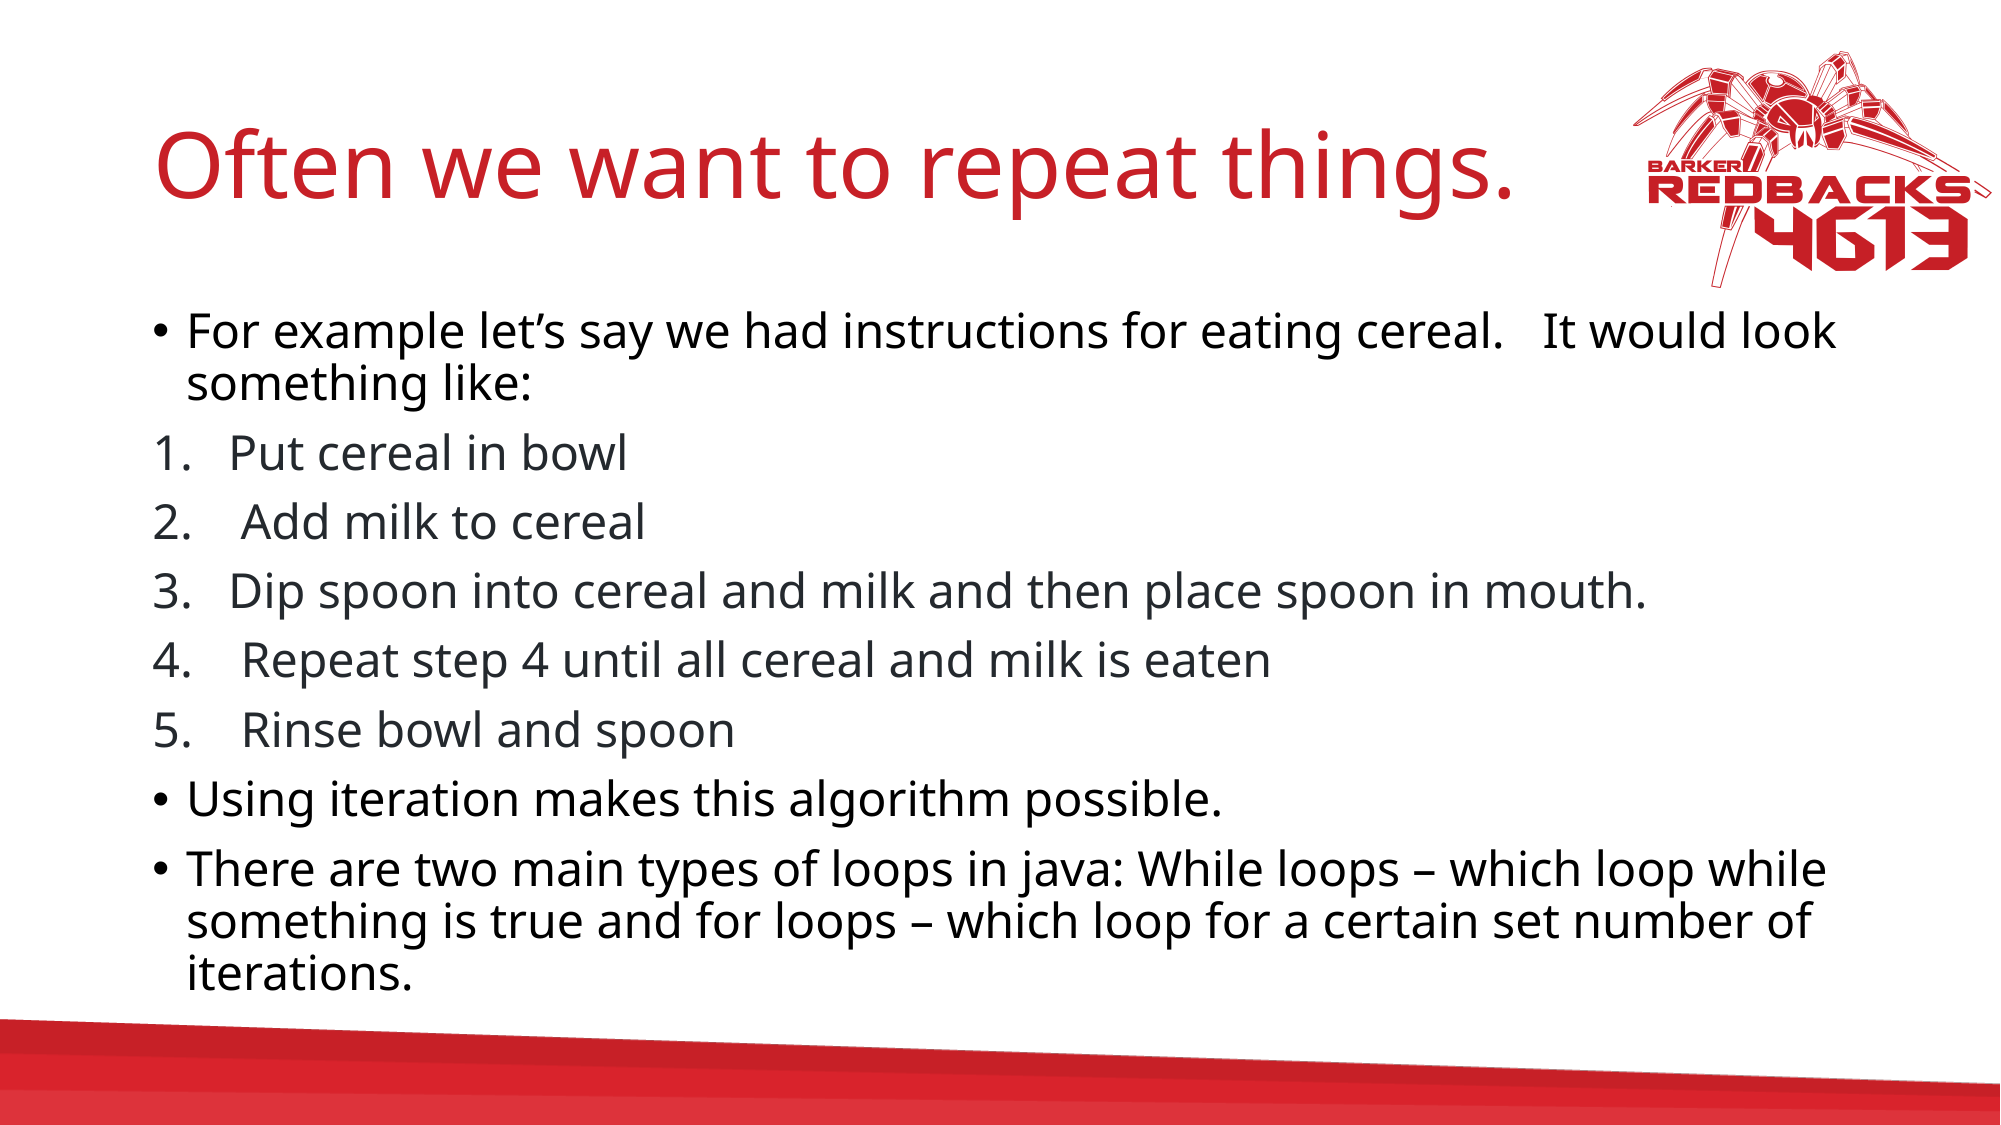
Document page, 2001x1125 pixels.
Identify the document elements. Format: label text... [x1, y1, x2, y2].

picture [0, 1019, 2000, 1125]
title Often we want to repeat things. [138, 59, 1620, 278]
picture [1633, 51, 1992, 288]
list For example let’s say we had instructions for eating cereal. It would look something like: Put cereal in bowl Add milk to cereal Dip spoon into cereal and milk and then place spoon in mouth. Repeat step 4 until all cereal and milk is eaten Rinse bowl and spoon Using iteration makes this algorithm possible. There are two main types of loops in java: While loops – which loop while something is true and for loops – which loop for a certain set number of iterations. [137, 299, 1863, 1014]
